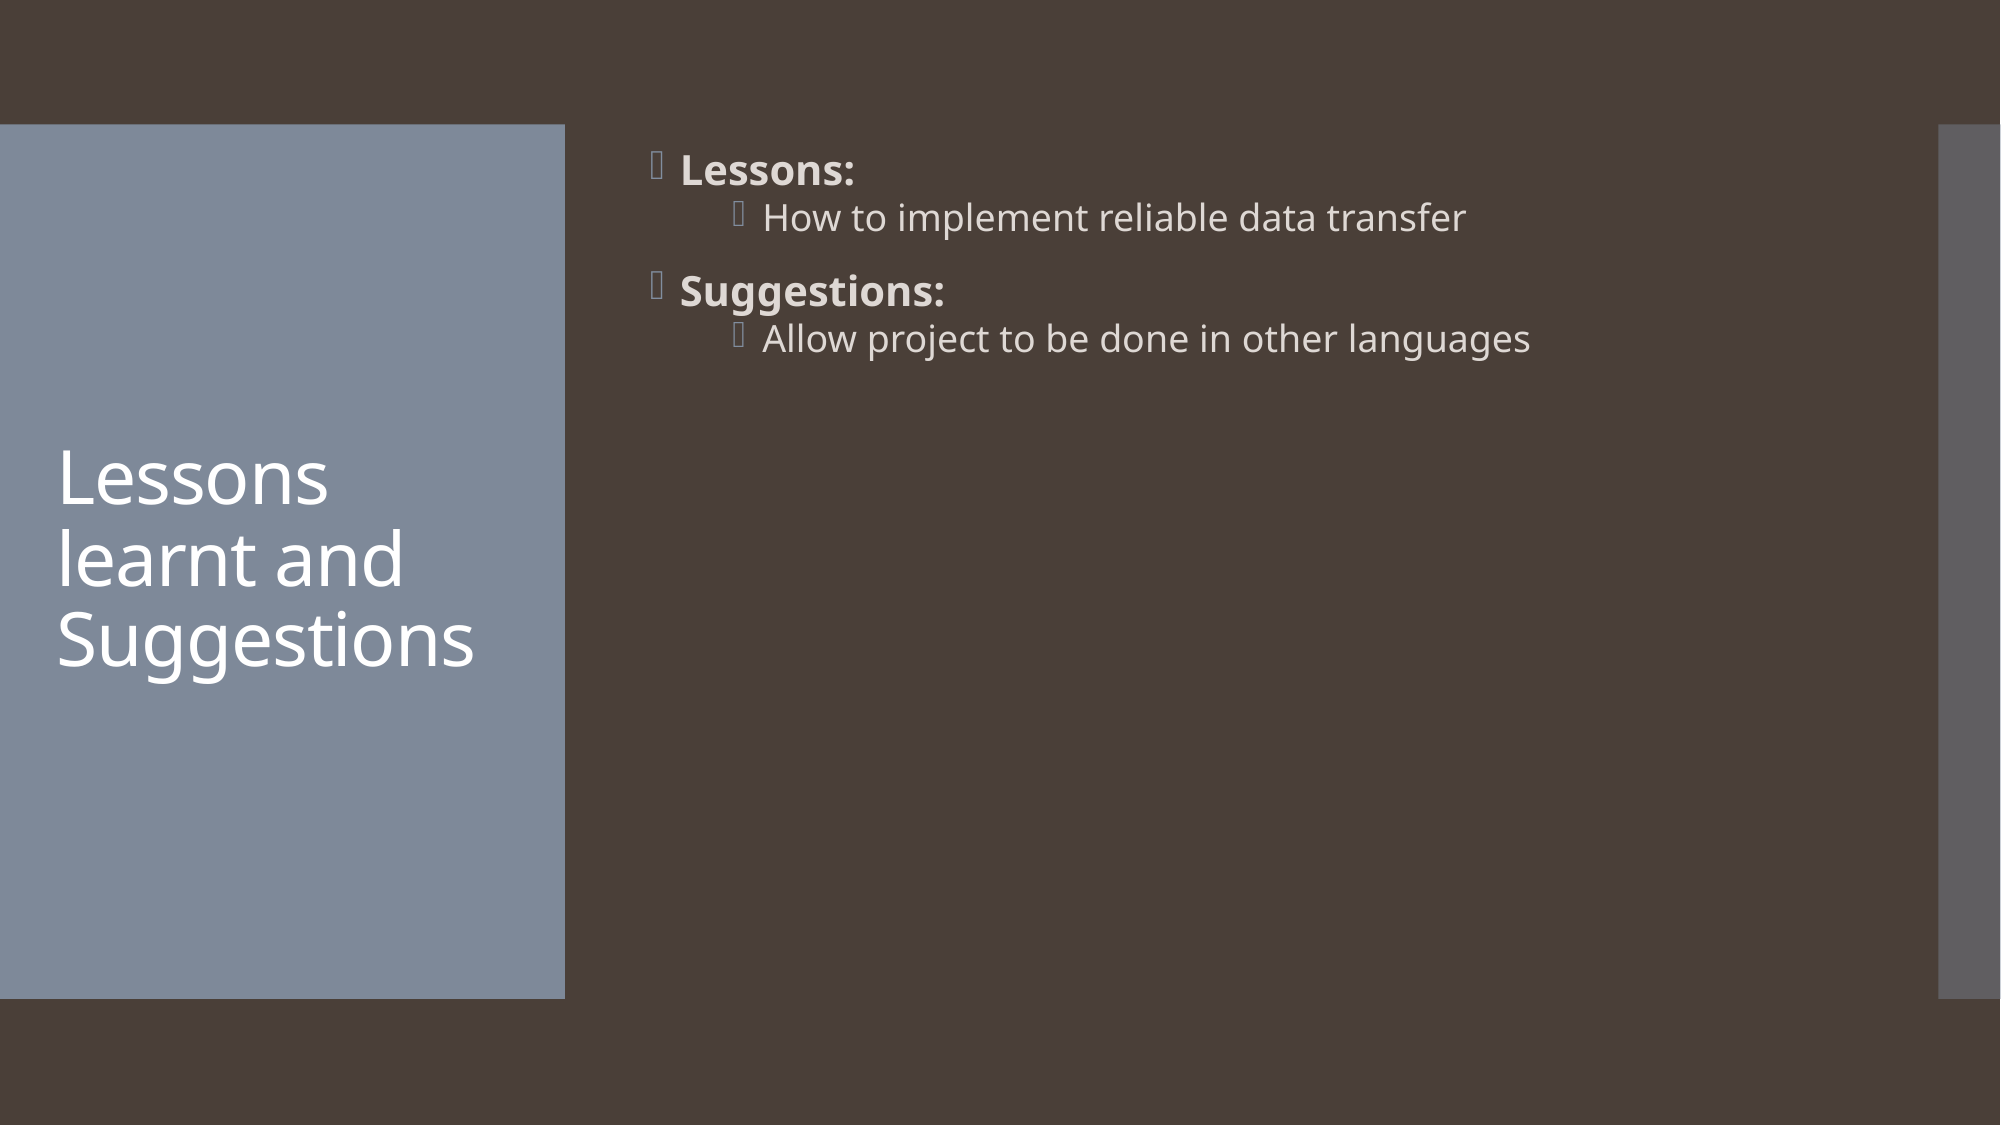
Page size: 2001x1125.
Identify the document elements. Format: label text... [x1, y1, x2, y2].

list Lessons: How to implement reliable data transfer Suggestions: Allow project to be done in other languages [634, 141, 1835, 982]
title Lessons learnt and Suggestions [41, 184, 525, 940]
